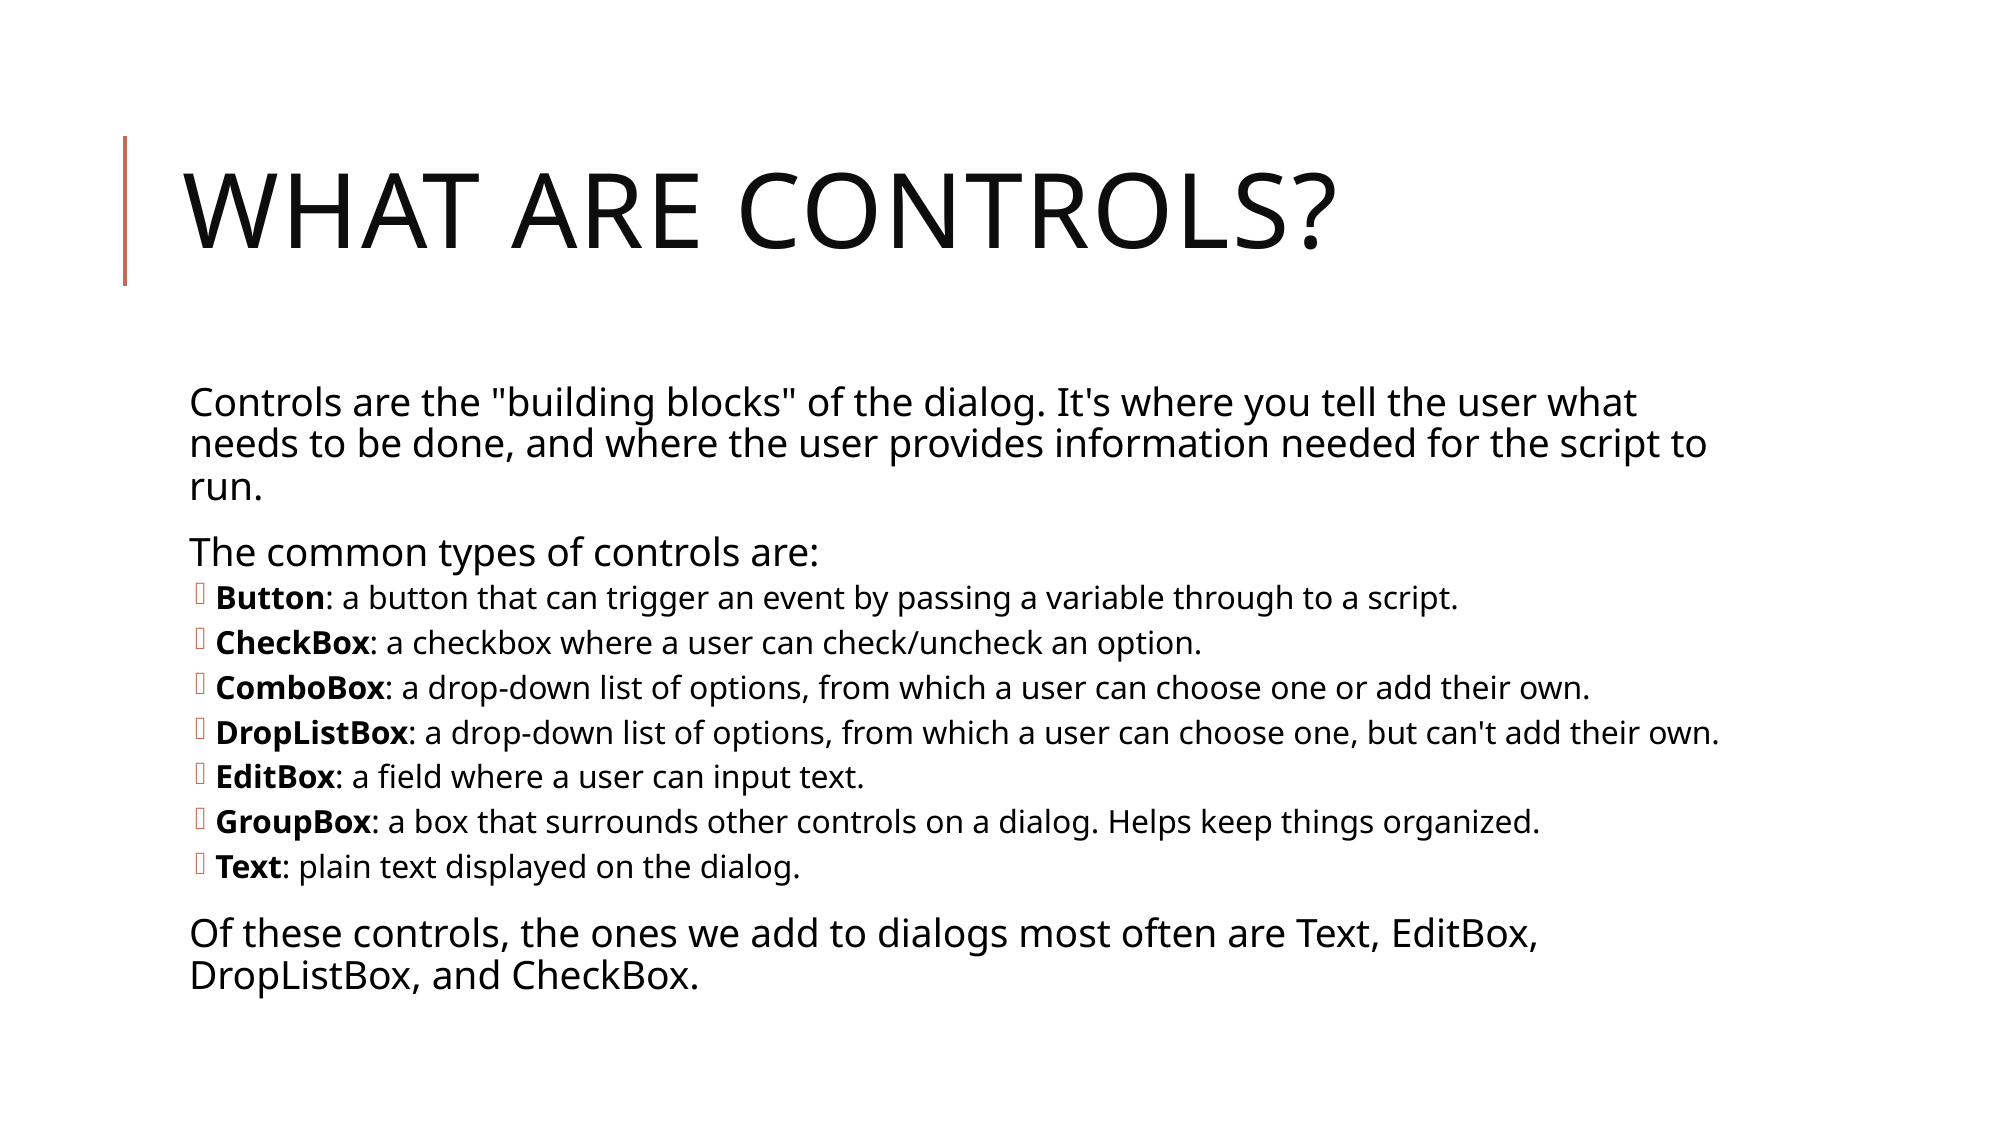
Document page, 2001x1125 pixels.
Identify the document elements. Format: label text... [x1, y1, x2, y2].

title What are controls? [168, 96, 1763, 342]
list Controls are the "building blocks" of the dialog. It's where you tell the user what needs to be done, and where the user provides information needed for the script to run. The common types of controls are: Button: a button that can trigger an event by passing a variable through to a script. CheckBox: a checkbox where a user can check/uncheck an option. ComboBox: a drop-down list of options, from which a user can choose one or add their own. DropListBox: a drop-down list of options, from which a user can choose one, but can't add their own. EditBox: a field where a user can input text. GroupBox: a box that surrounds other controls on a dialog. Helps keep things organized. Text: plain text displayed on the dialog. Of these controls, the ones we add to dialogs most often are Text, EditBox, DropListBox, and CheckBox. [168, 375, 1763, 1035]
